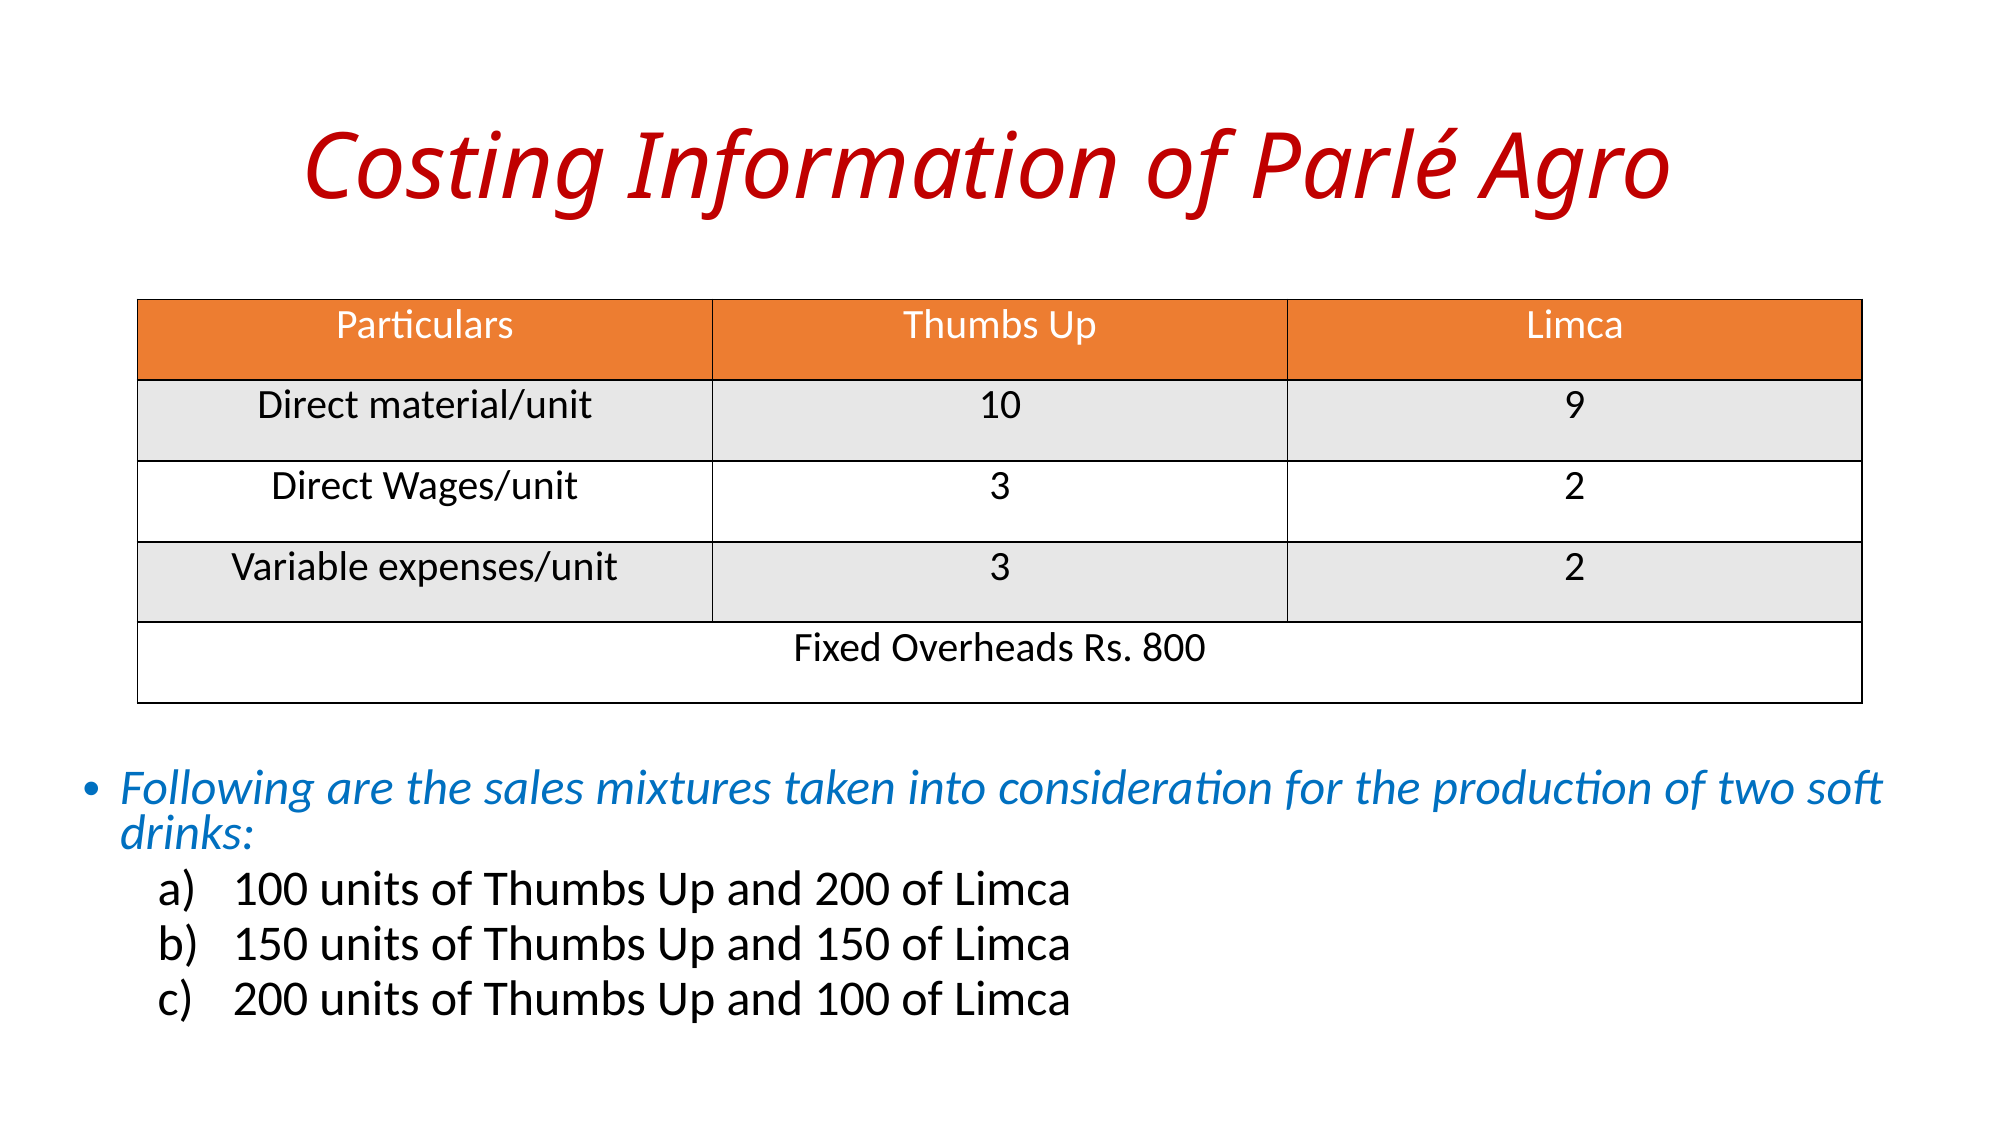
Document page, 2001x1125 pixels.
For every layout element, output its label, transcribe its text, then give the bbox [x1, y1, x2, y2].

list Following are the sales mixtures taken into consideration for the production of two soft drinks: 100 units of Thumbs Up and 200 of Limca 150 units of Thumbs Up and 150 of Limca 200 units of Thumbs Up and 100 of Limca [67, 761, 1900, 1106]
table_cell Direct Wages/unit [138, 462, 712, 541]
table_cell Direct material/unit [138, 381, 712, 460]
table_cell 2 [1288, 462, 1861, 541]
table_cell 10 [713, 381, 1287, 460]
table_cell 3 [713, 462, 1287, 541]
table_cell 9 [1288, 381, 1861, 460]
title Costing Information of Parlé Agro [137, 59, 1863, 278]
table_header Thumbs Up [713, 300, 1287, 379]
table_cell 2 [1288, 543, 1861, 621]
table_cell 3 [713, 543, 1287, 621]
table_cell Fixed Overheads Rs. 800 [138, 623, 1861, 702]
table_header Limca [1288, 300, 1861, 379]
table_cell Variable expenses/unit [138, 543, 712, 621]
table_header Particulars [138, 300, 712, 379]
